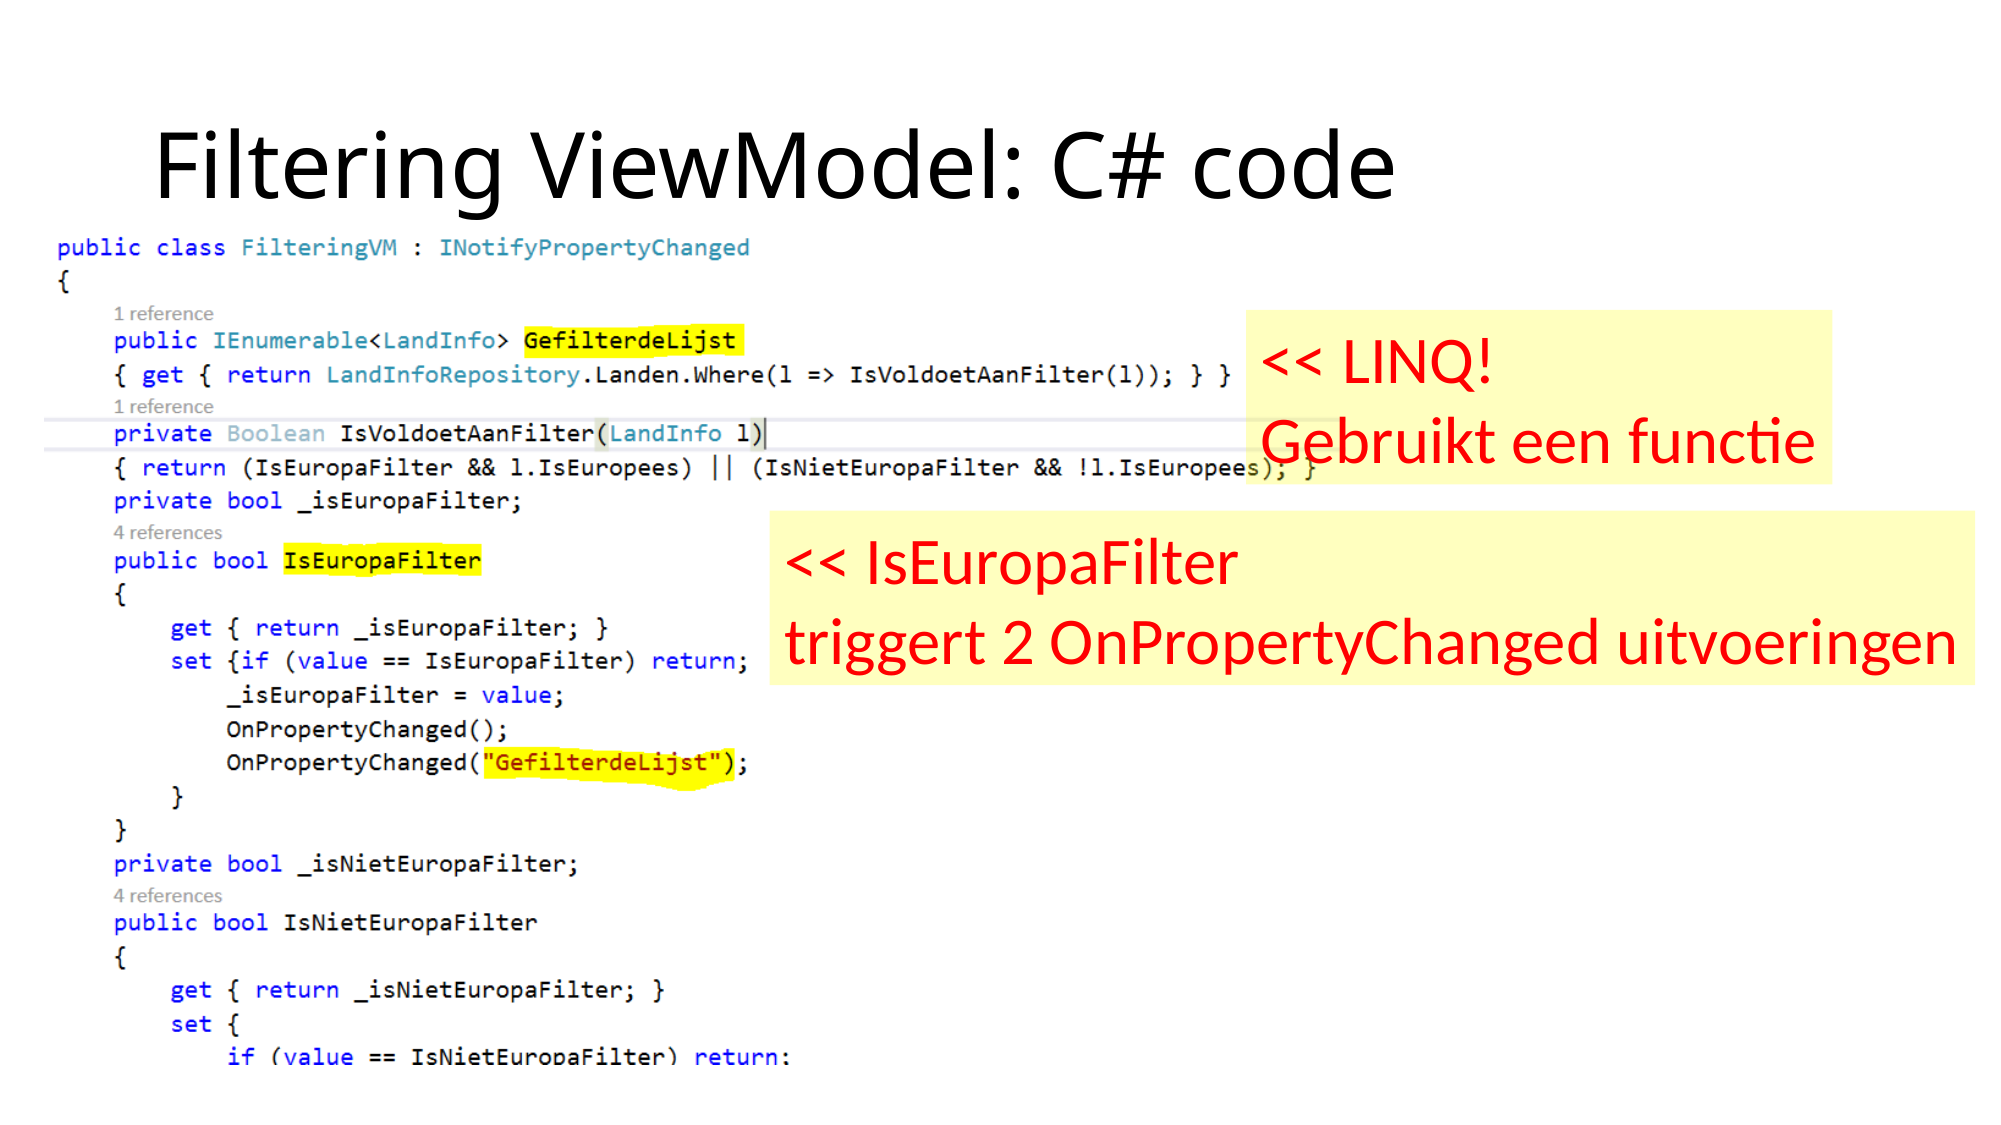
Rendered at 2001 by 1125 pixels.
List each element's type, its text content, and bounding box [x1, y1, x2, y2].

text_box << LINQ! Gebruikt een functie [1346, 309, 1833, 485]
text_box << IsEuropaFilter triggert 2 OnPropertyChanged uitvoeringen [1346, 510, 1976, 686]
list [44, 231, 1346, 1065]
title Filtering ViewModel: C# code [137, 59, 1863, 278]
